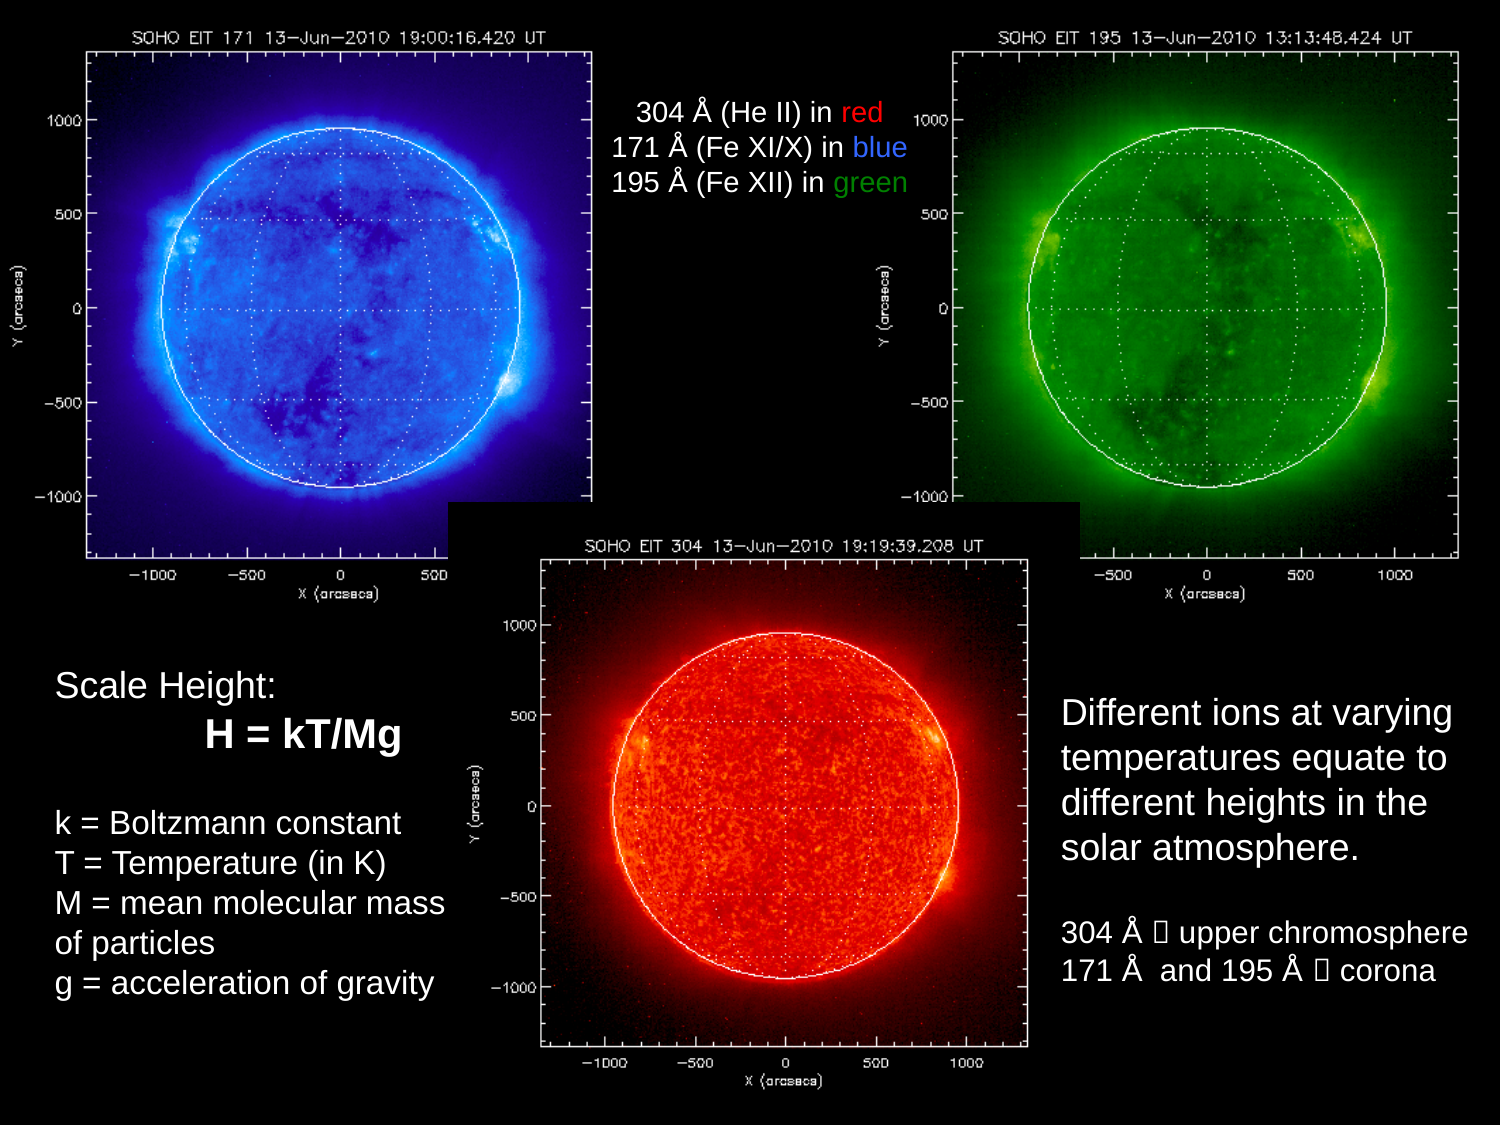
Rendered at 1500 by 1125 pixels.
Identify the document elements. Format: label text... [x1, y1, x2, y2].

text_box Different ions at varying temperatures equate to different heights in the solar atmosphere. 304 Å  upper chromosphere 171 Å and 195 Å  corona [1085, 680, 1500, 995]
text_box 304 Å (He II) in red 171 Å (Fe XI/X) in blue 195 Å (Fe XII) in green [637, 85, 857, 206]
picture [0, 0, 1500, 1125]
text_box Scale Height: H = kT/Mg k = Boltzmann constant T = Temperature (in K) M = mean molecular mass of particles g = acceleration of gravity [39, 654, 442, 1009]
